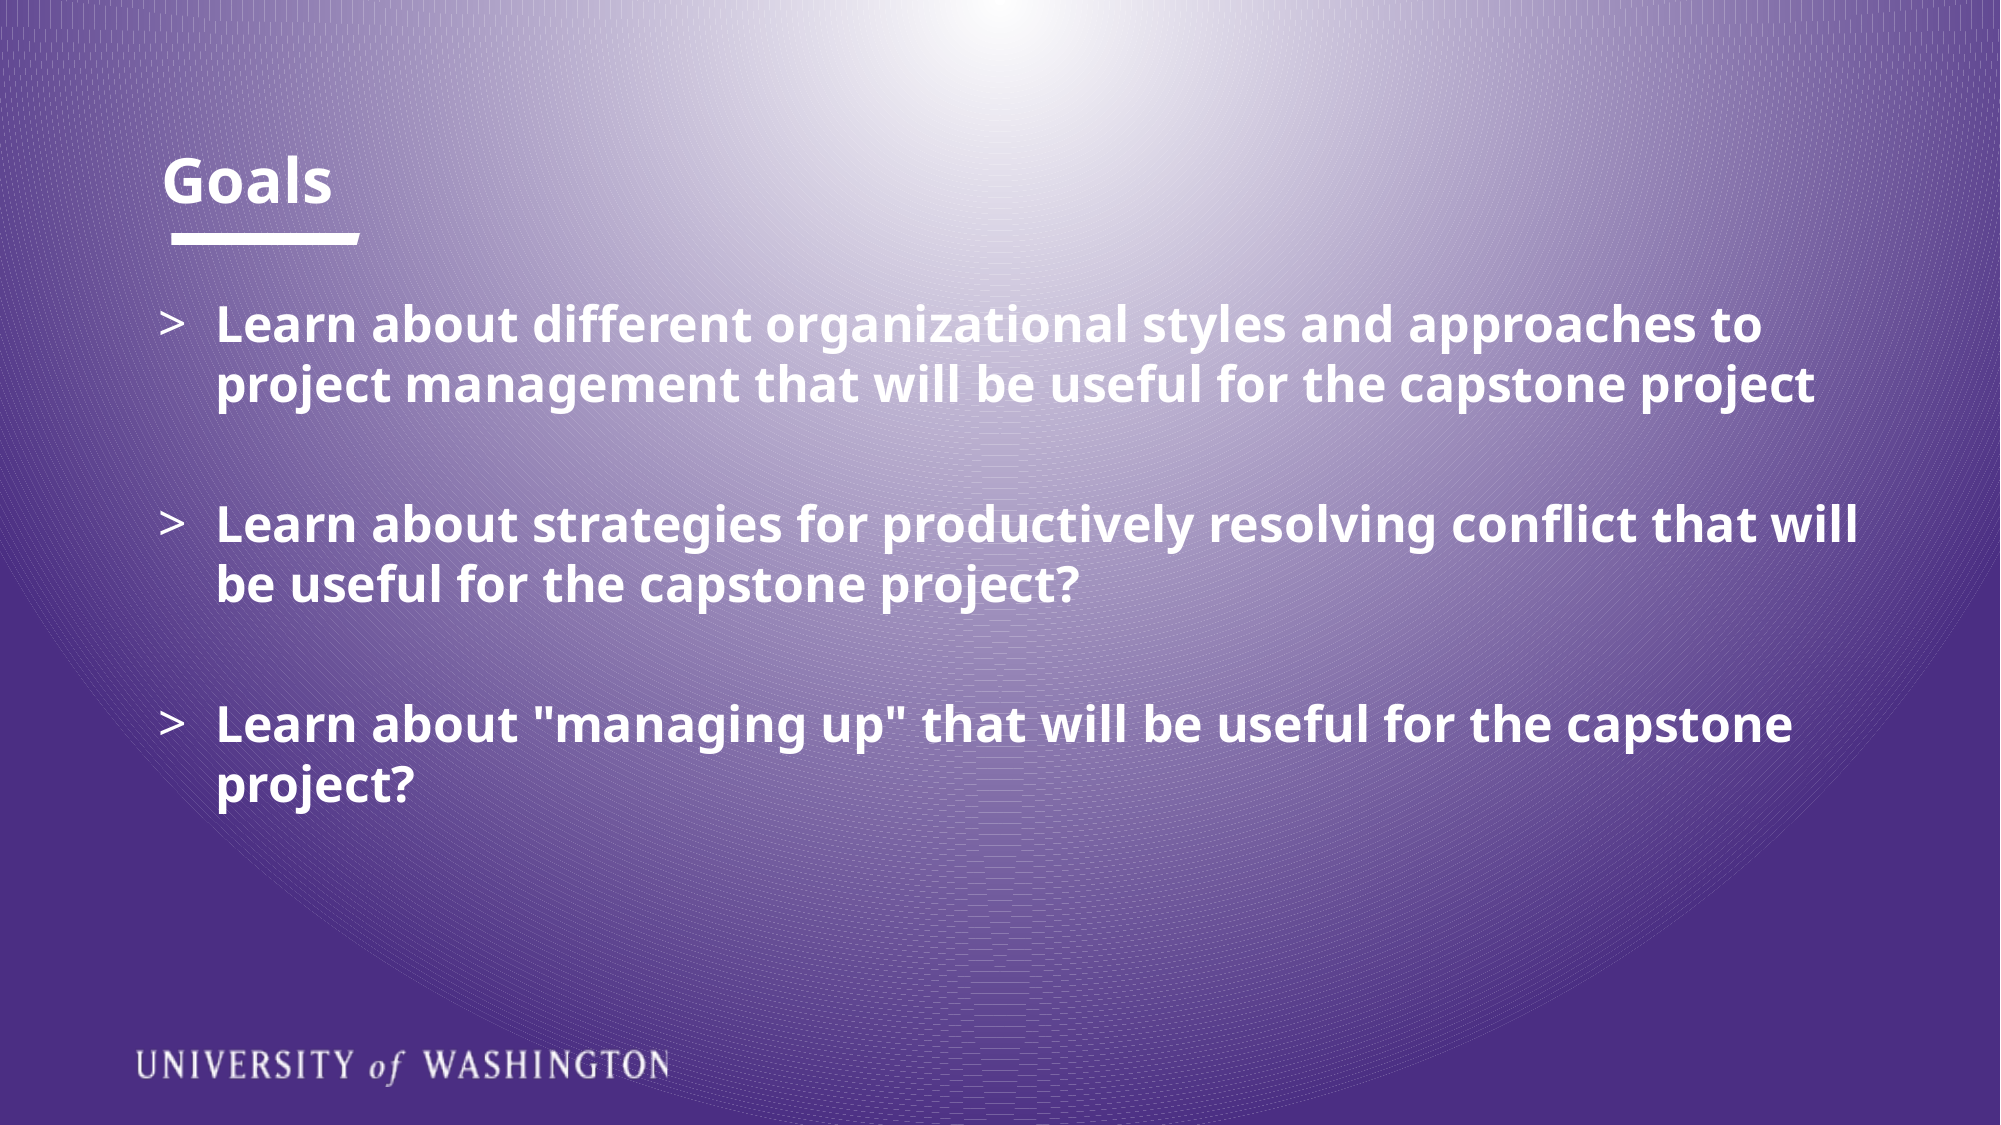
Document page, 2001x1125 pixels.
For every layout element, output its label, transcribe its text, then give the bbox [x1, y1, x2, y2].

list Learn about different organizational styles and approaches to project management that will be useful for the capstone project Learn about strategies for productively resolving conflict that will be useful for the capstone project? Learn about "managing up" that will be useful for the capstone project? [144, 284, 1911, 944]
title Goals [146, 60, 1889, 224]
